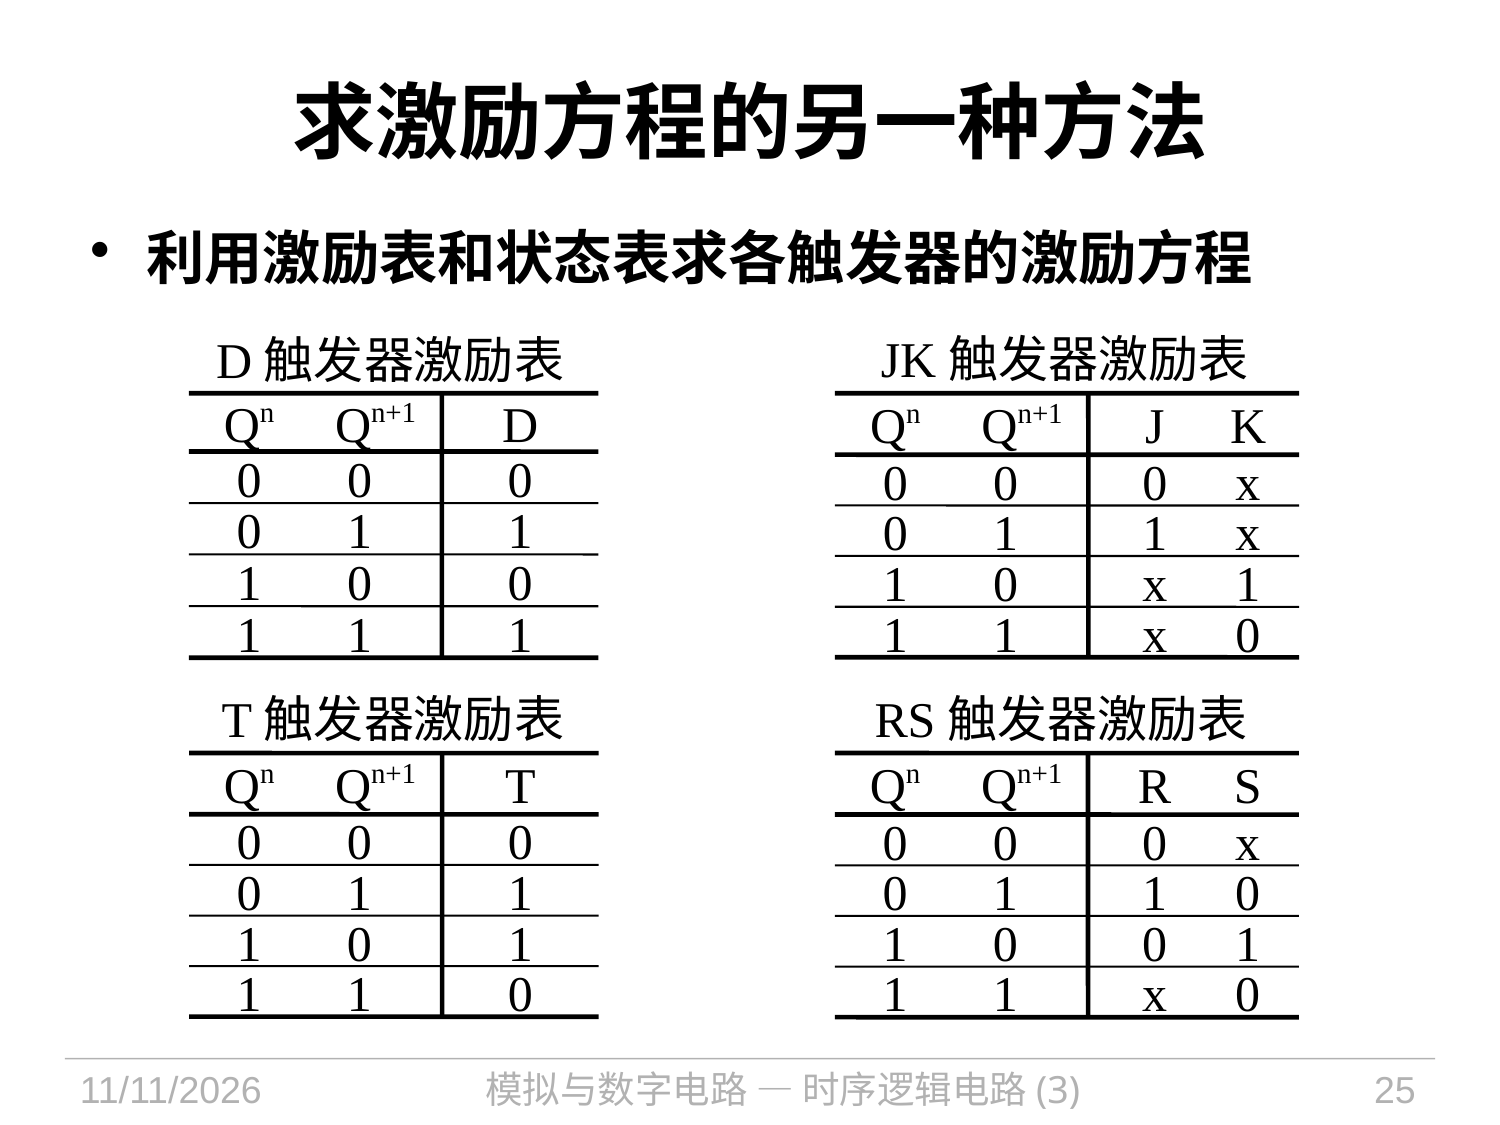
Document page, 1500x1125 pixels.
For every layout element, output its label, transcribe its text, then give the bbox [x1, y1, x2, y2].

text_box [834, 679, 1300, 1018]
list 利用激励表和状态表求各触发器的激励方程 [75, 214, 1425, 327]
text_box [188, 320, 599, 658]
footer 模拟与数字电路 — 时序逻辑电路(3) [359, 1058, 1205, 1125]
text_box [834, 319, 1300, 658]
title 求激励方程的另一种方法 [75, 24, 1425, 213]
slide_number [64, 1058, 348, 1125]
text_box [188, 679, 599, 1017]
slide_number 25 [1230, 1058, 1431, 1125]
